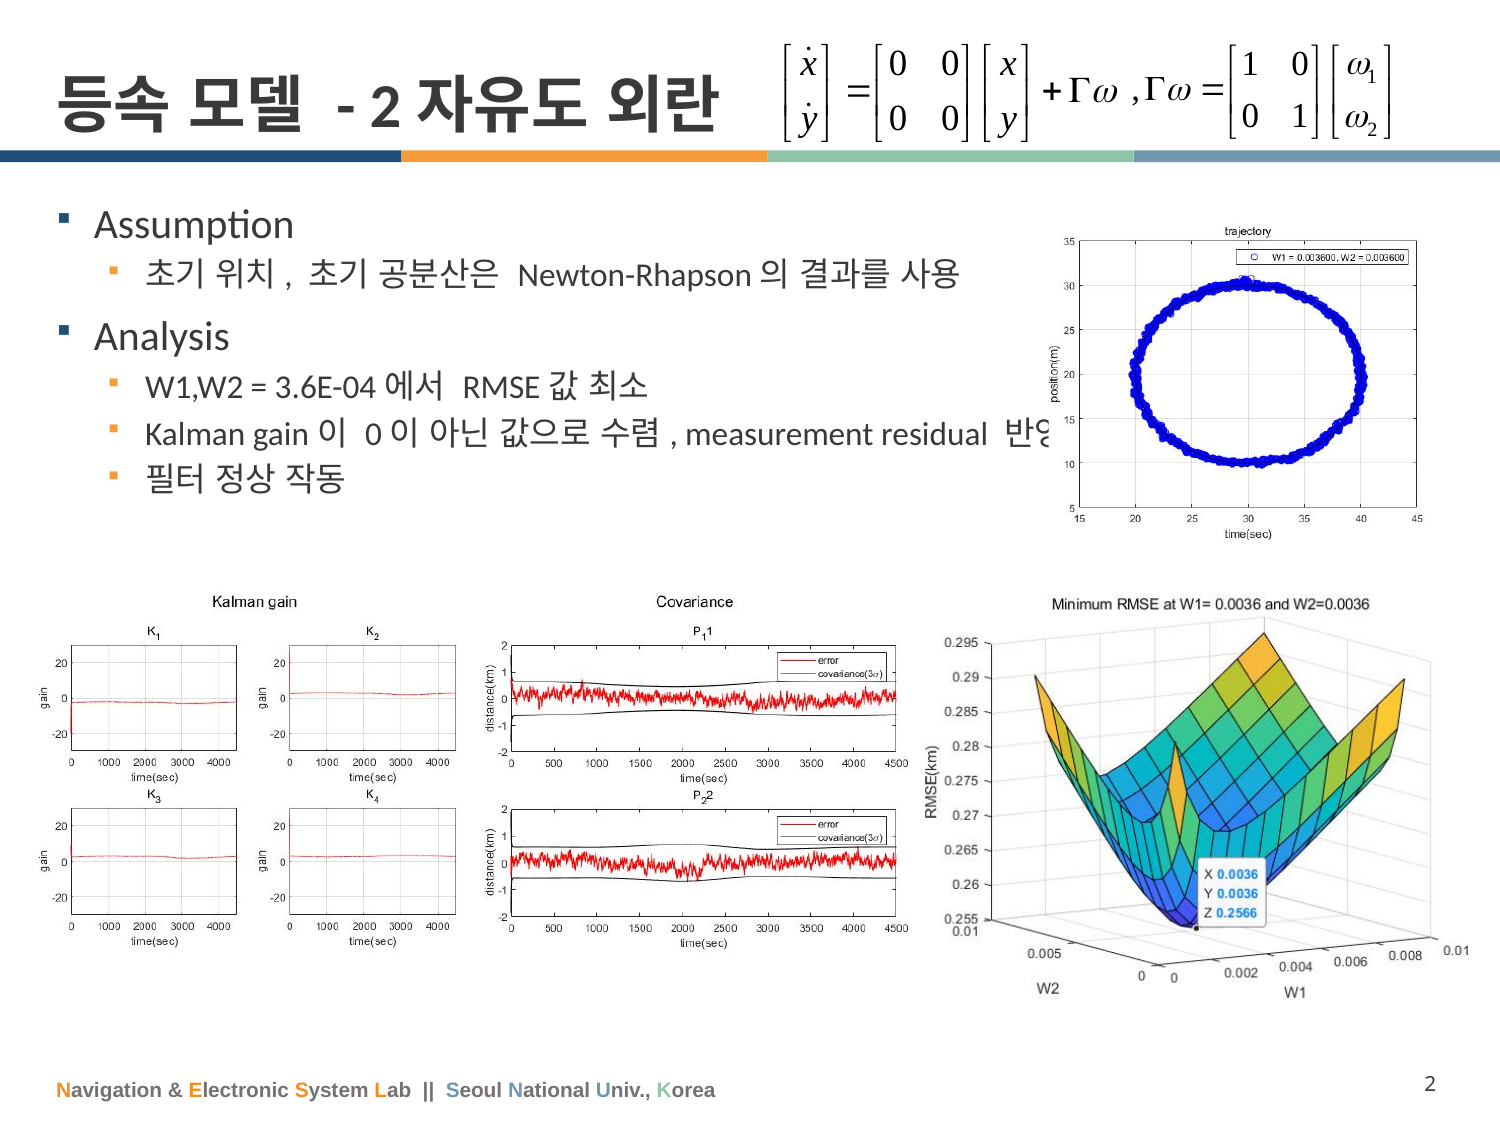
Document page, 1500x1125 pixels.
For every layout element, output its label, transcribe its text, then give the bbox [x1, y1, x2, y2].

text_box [775, 38, 1124, 149]
picture [38, 584, 458, 956]
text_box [1127, 36, 1402, 148]
title 등속 모델 - 2자유도 외란 [41, 41, 775, 149]
picture [478, 584, 1485, 1012]
picture [1048, 216, 1428, 543]
title 등속 모델 - 2자유도 외란 [1124, 41, 1459, 149]
list Assumption 초기 위치, 초기 공분산은 Newton-Rhapson의 결과를 사용 Analysis W1,W2 = 3.6E-04에서 RMSE값 최소 Kalman gain이 0이 아닌 값으로 수렴, measurement residual 반영 필터 정상 작동 [41, 195, 1459, 1063]
